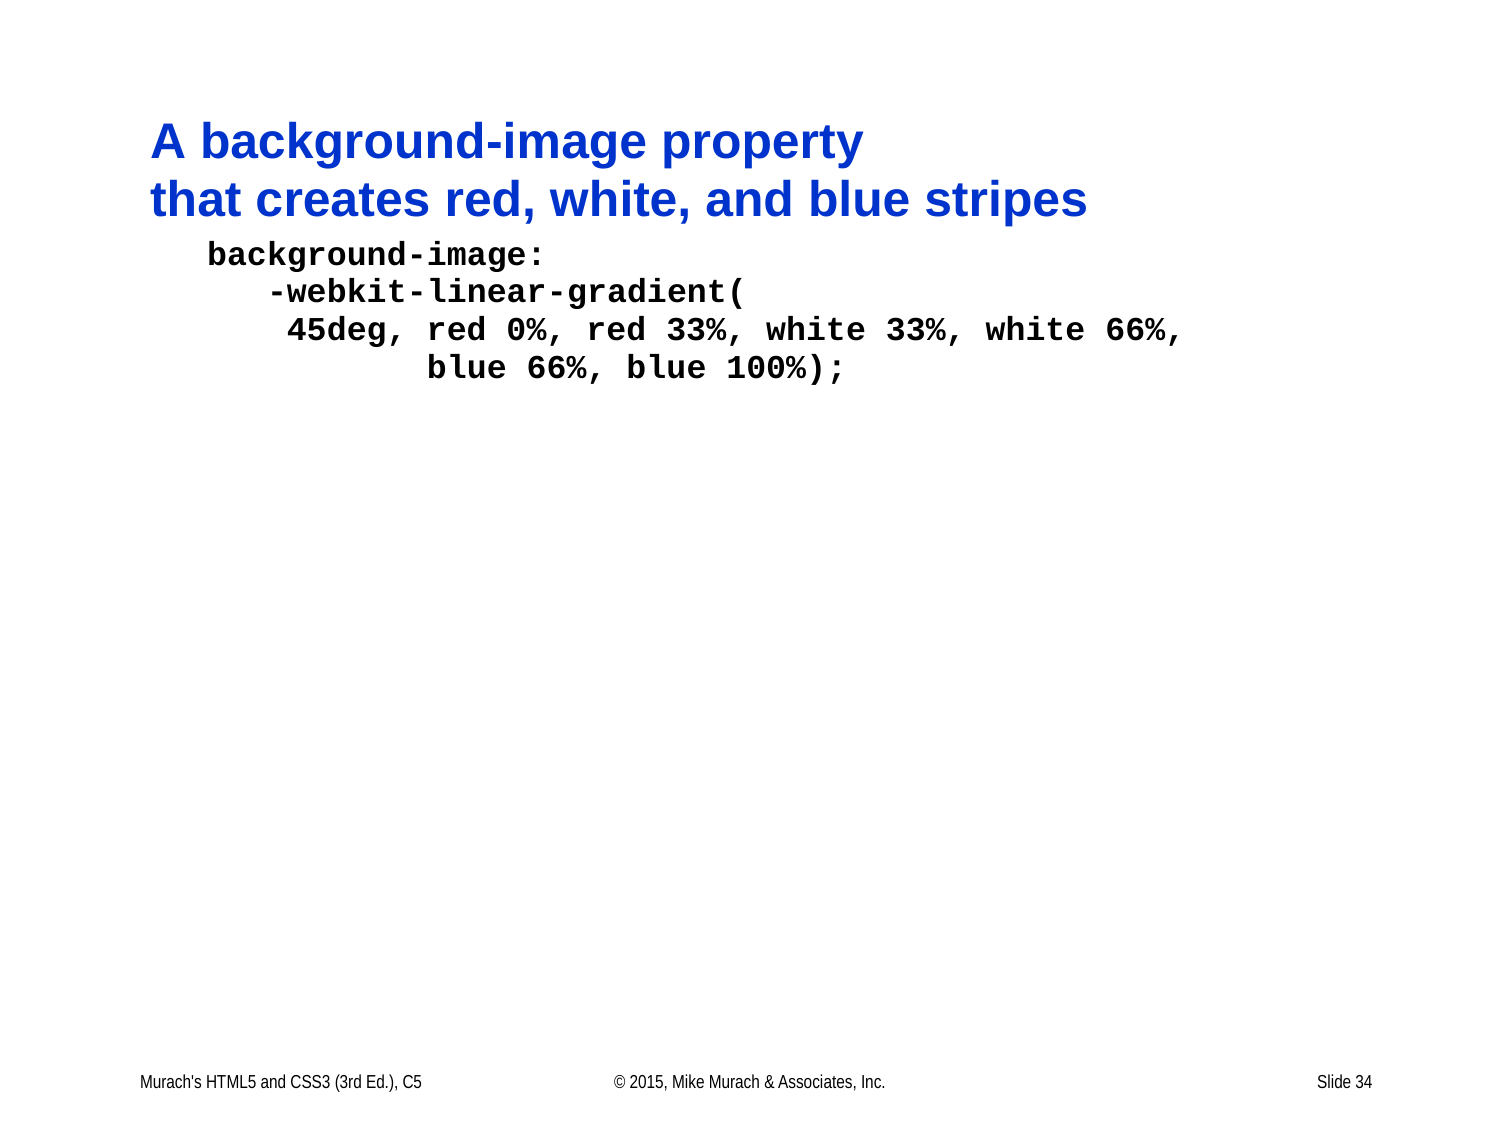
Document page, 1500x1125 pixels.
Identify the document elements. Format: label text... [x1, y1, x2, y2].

slide_number Murach's HTML5 and CSS3 (3rd Ed.), C5 [125, 1025, 450, 1100]
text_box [149, 112, 1348, 237]
footer © 2015, Mike Murach & Associates, Inc. [474, 1025, 1025, 1100]
slide_number Slide 34 [1074, 1025, 1388, 1100]
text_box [149, 237, 1348, 390]
